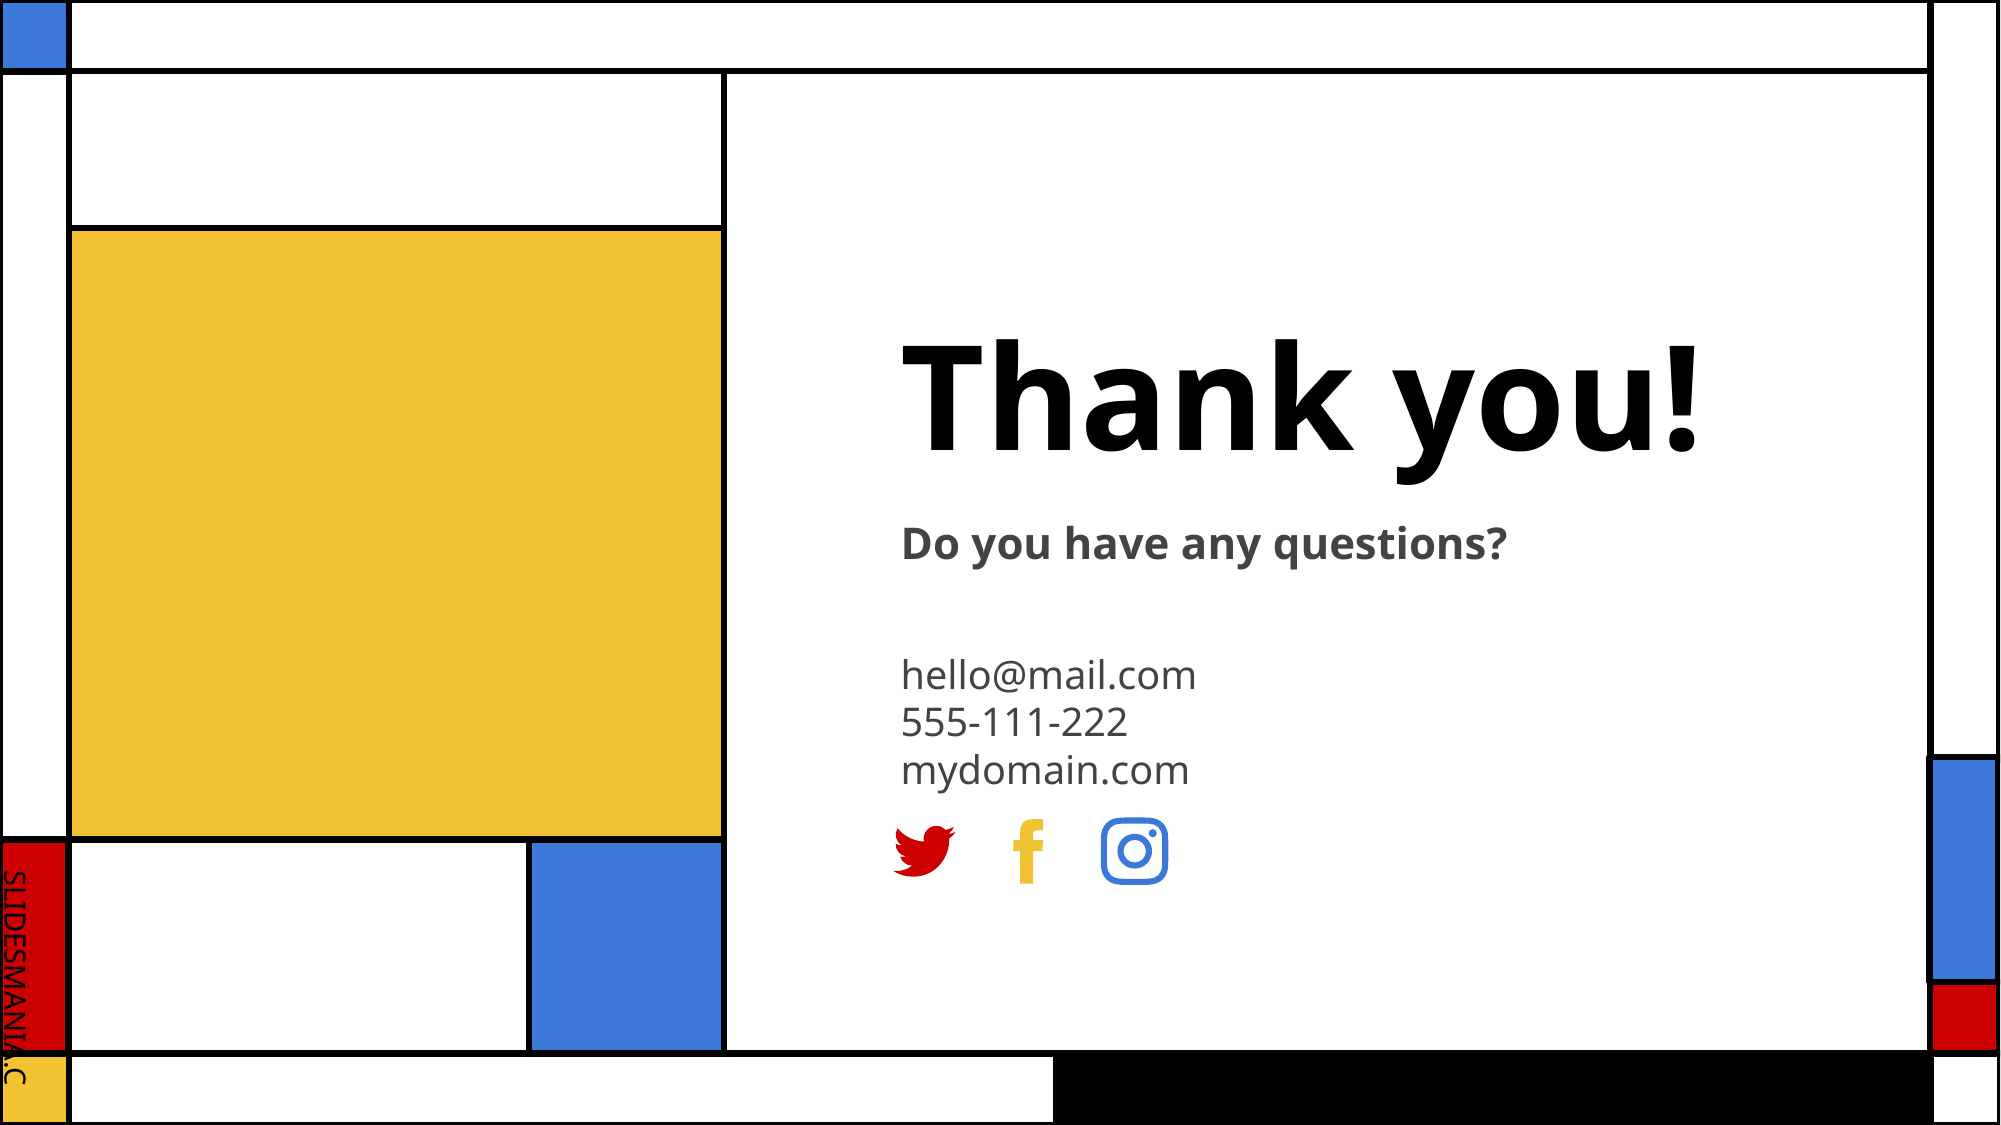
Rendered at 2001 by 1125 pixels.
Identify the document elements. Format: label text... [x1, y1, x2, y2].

text_box [893, 825, 956, 877]
text_box [1013, 819, 1044, 884]
subtitle Do you have any questions? [880, 487, 1797, 606]
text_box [1100, 817, 1169, 886]
list hello@mail.com 555-111-222 mydomain.com [880, 629, 1797, 850]
title Thank you! [880, 284, 1845, 505]
